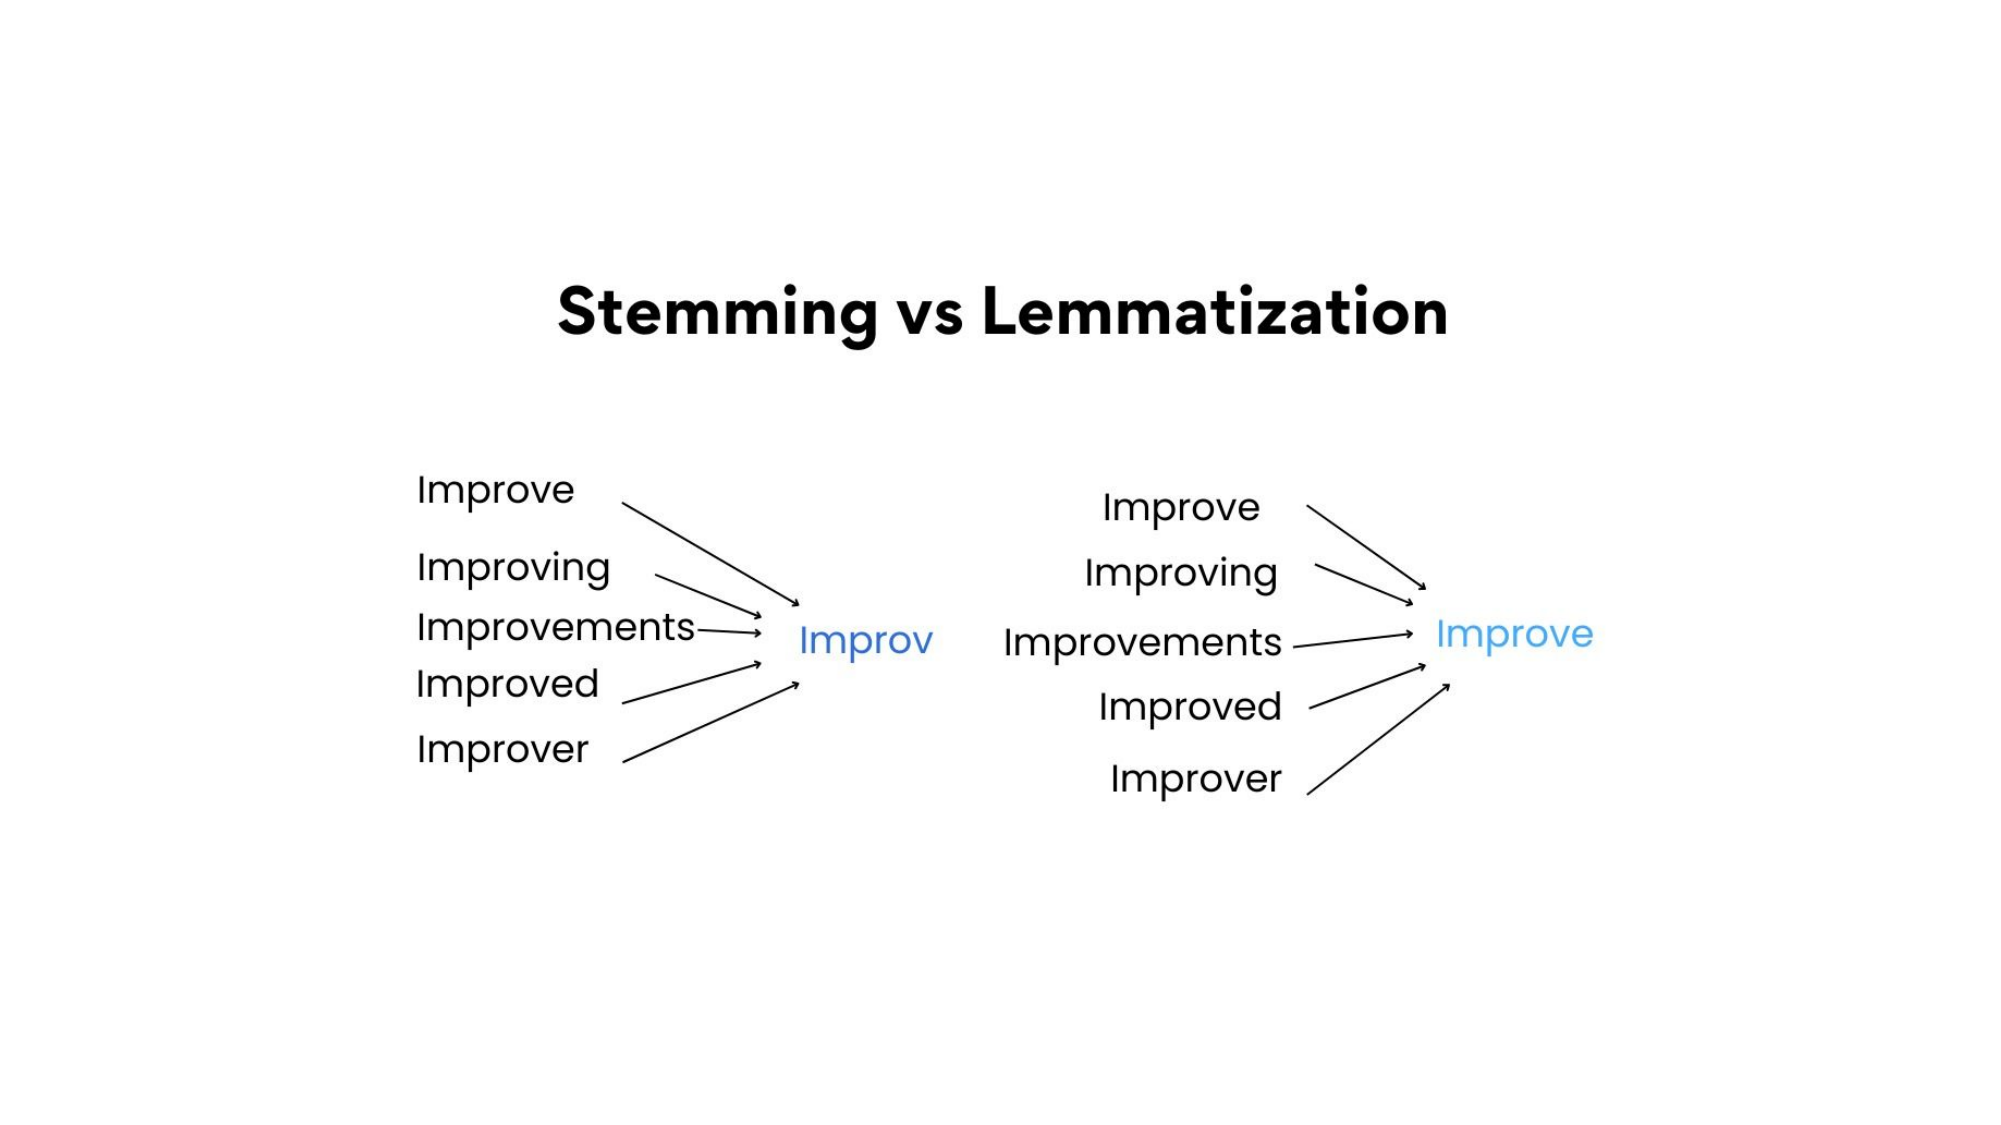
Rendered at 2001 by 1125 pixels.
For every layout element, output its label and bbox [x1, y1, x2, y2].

picture [349, 190, 1657, 899]
